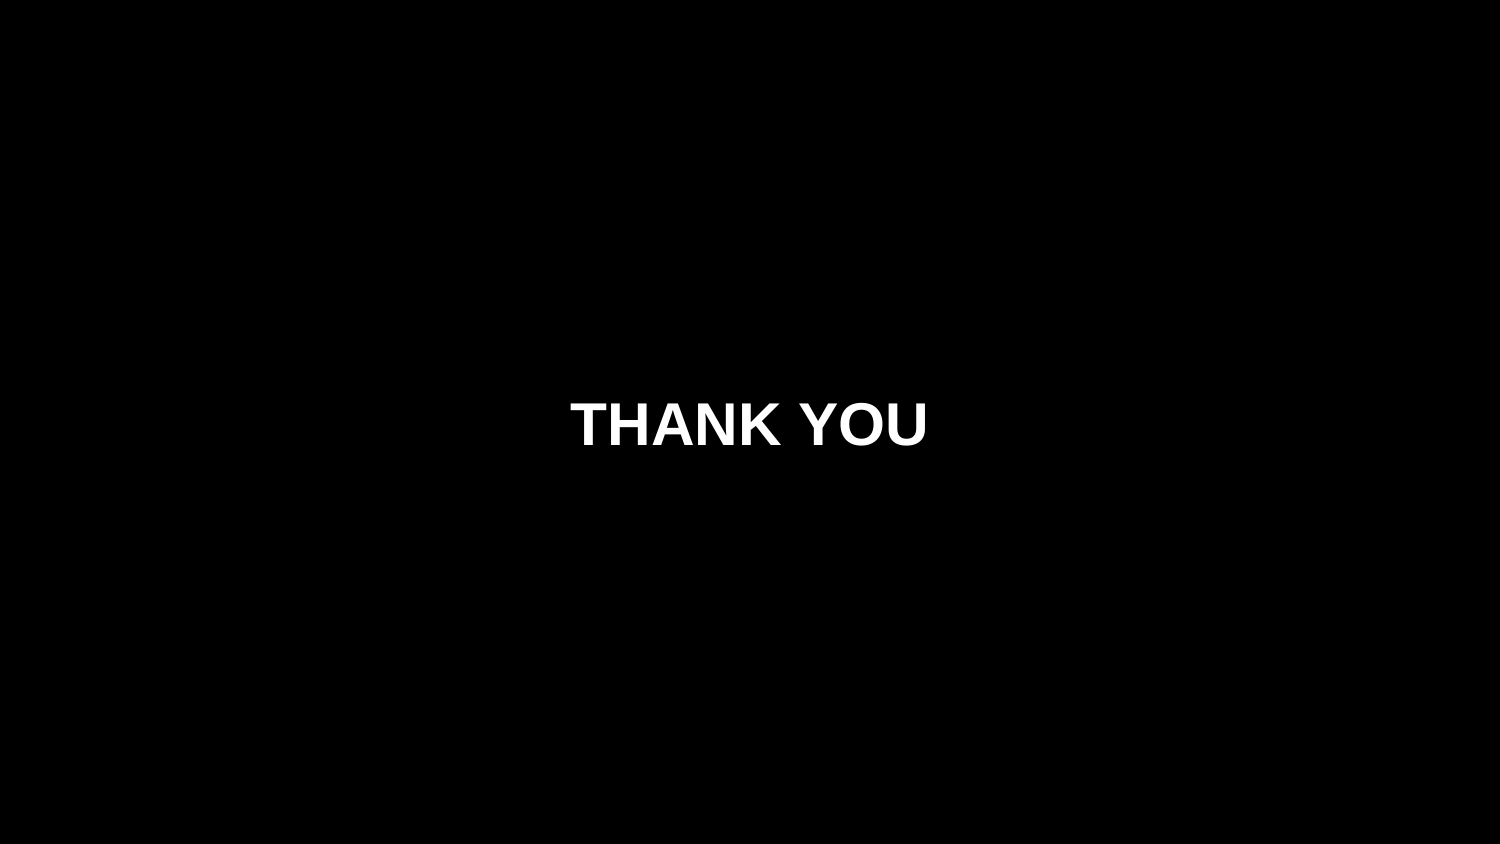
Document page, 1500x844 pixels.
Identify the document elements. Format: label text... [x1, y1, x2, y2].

text_box THANK YOU [293, 370, 1207, 473]
